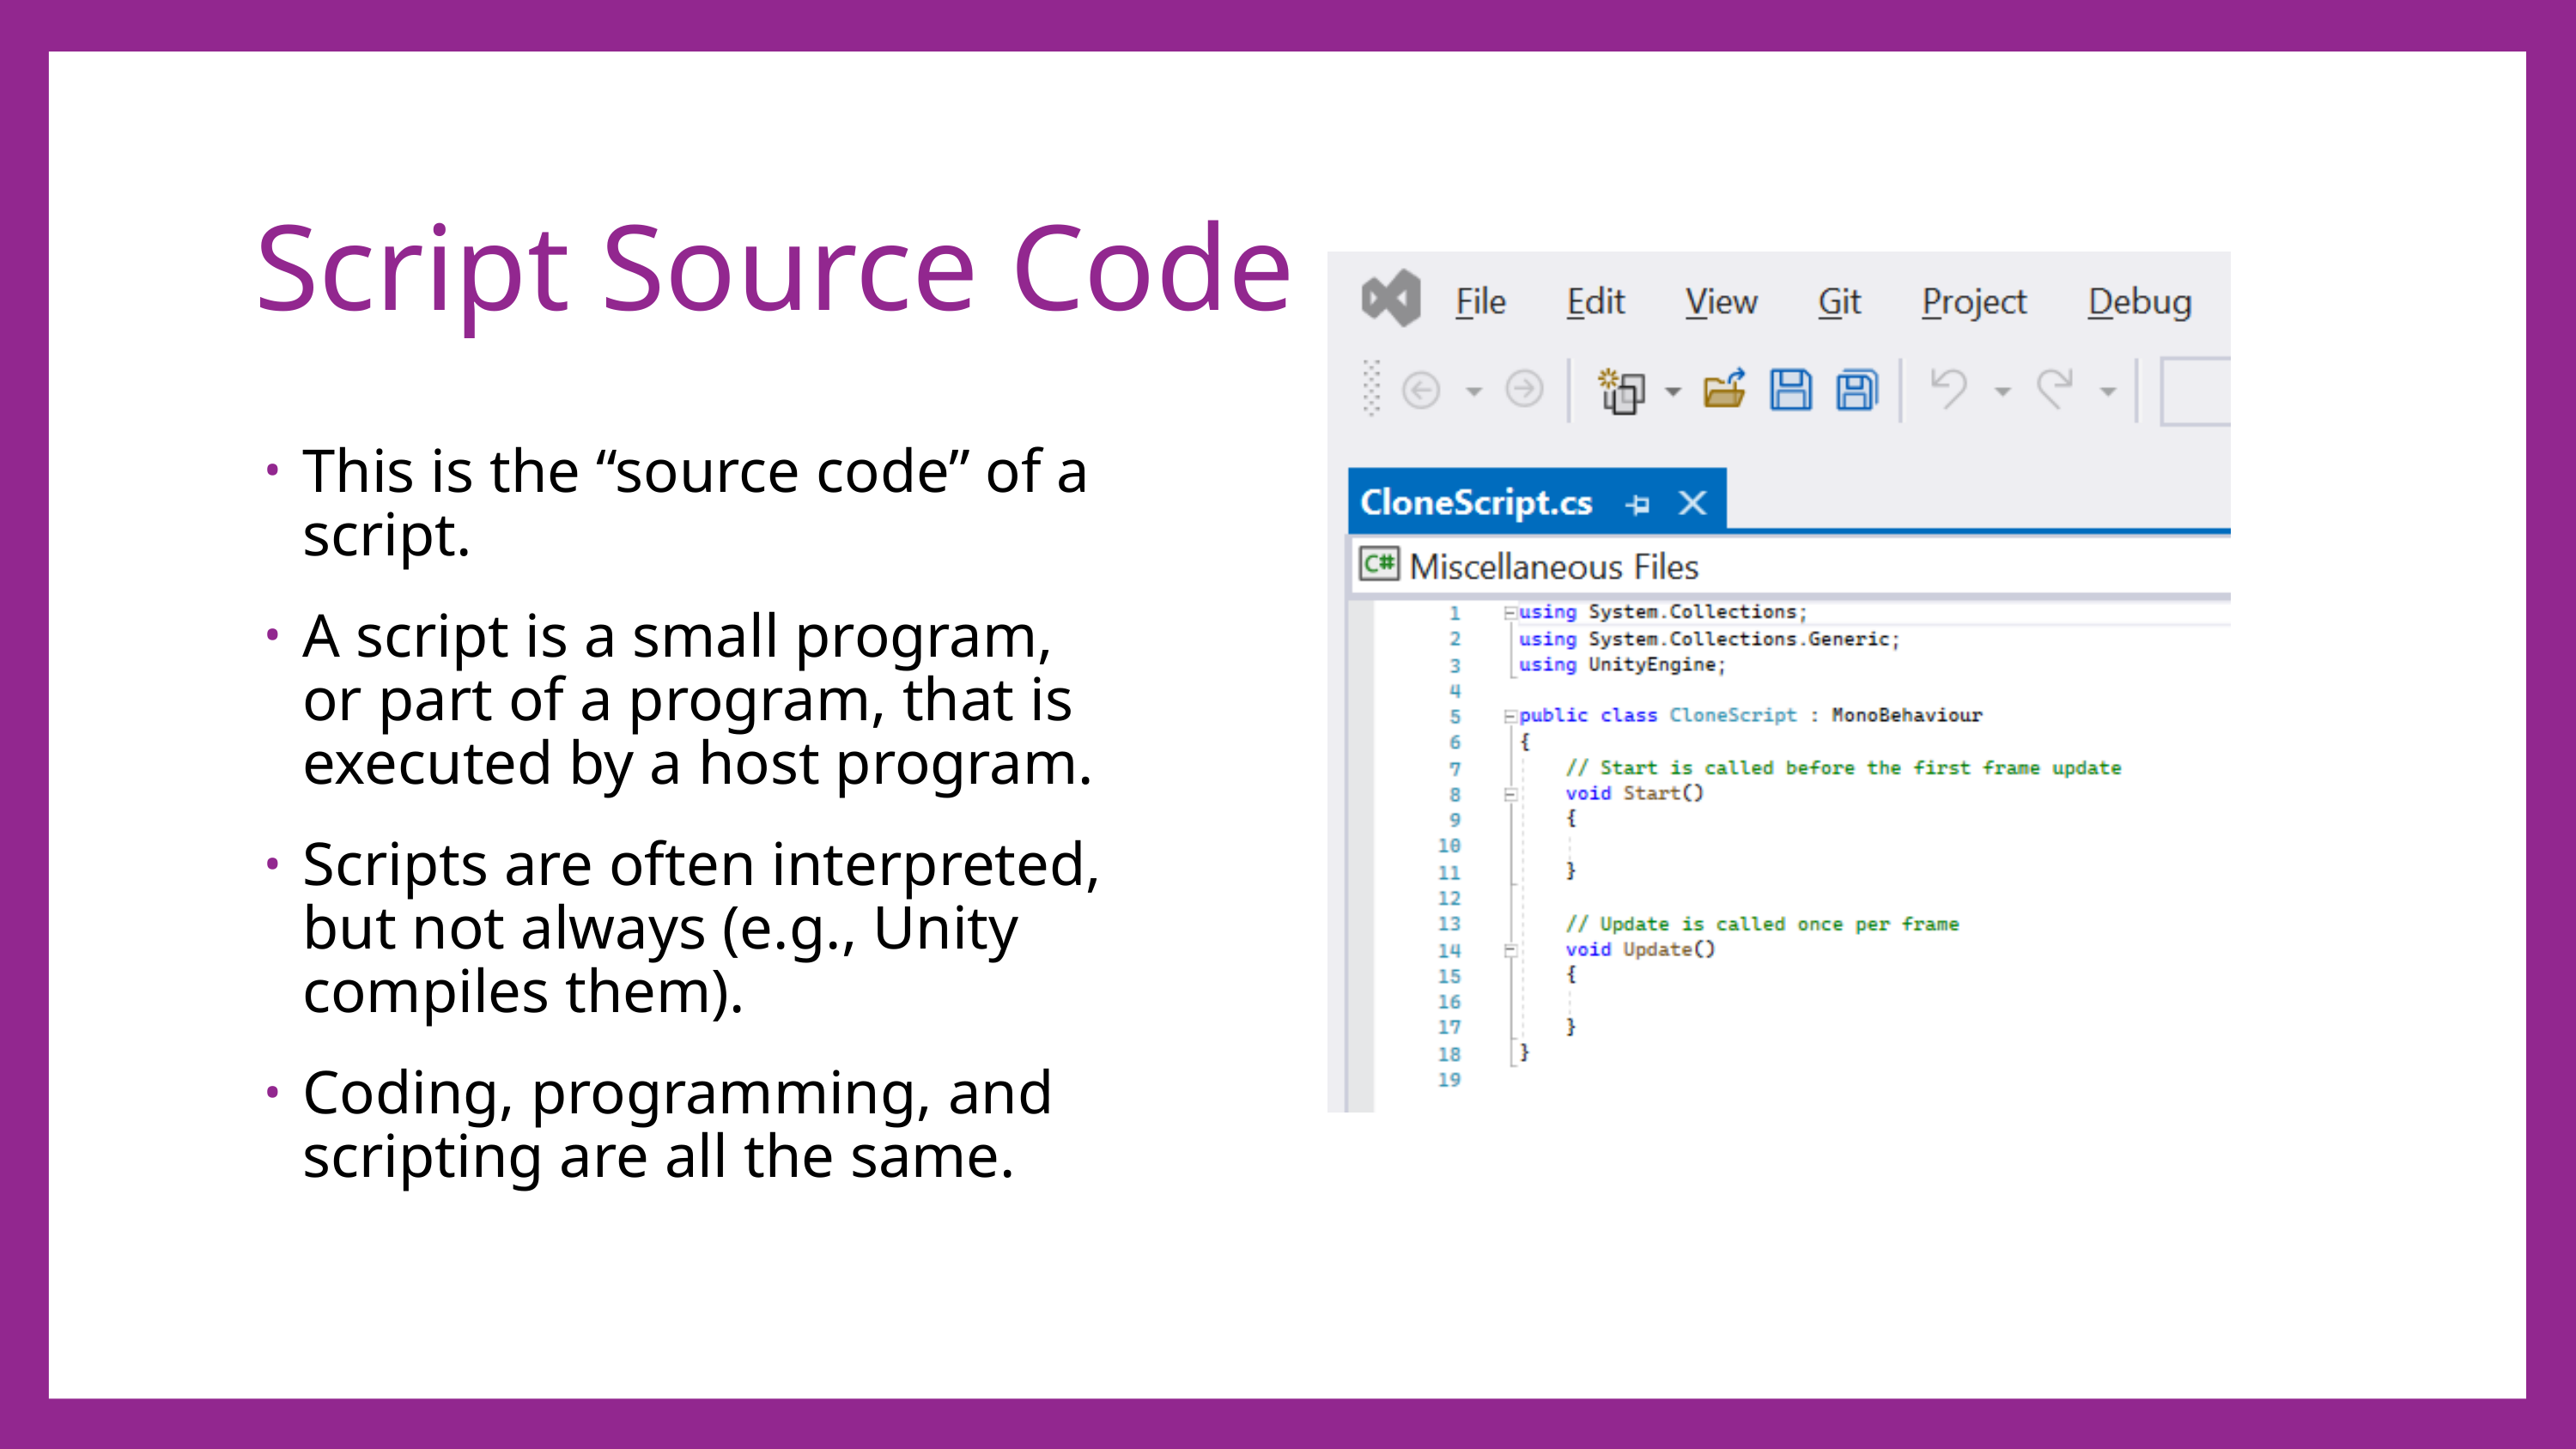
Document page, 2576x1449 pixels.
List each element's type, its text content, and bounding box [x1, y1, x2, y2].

list This is the “source code” of a script. A script is a small program, or part of a program, that is executed by a host program. Scripts are often interpreted, but not always (e.g., Unity compiles them). Coding, programming, and scripting are all the same. [241, 434, 1127, 1288]
title Script Source Code [241, 129, 2329, 415]
picture [1327, 252, 2232, 1113]
